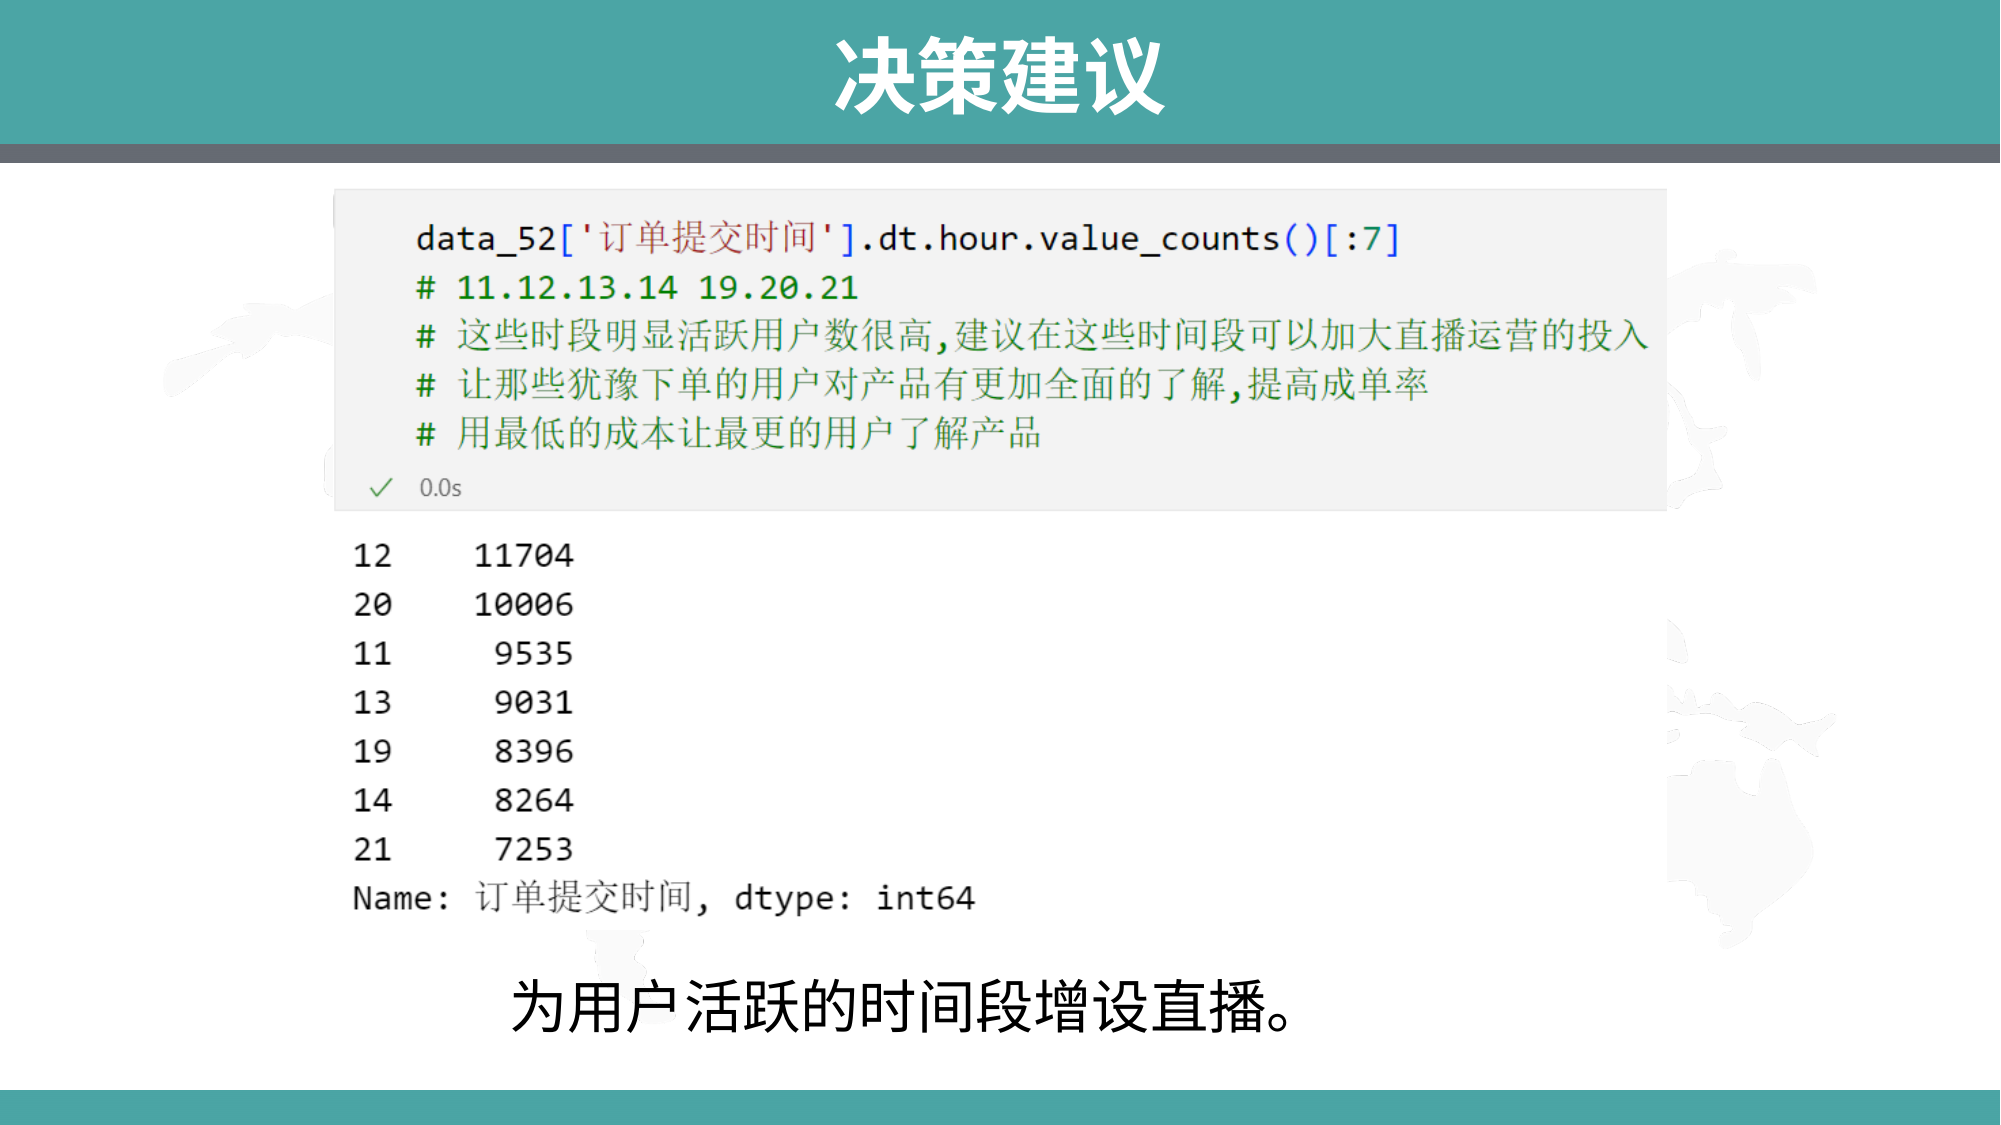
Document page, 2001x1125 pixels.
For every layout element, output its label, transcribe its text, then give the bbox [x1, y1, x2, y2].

picture [163, 174, 1837, 1025]
picture [0, 0, 2000, 163]
picture [0, 1089, 2000, 1125]
text_box 为用户活跃的时间段增设直播。 [494, 962, 1352, 1048]
